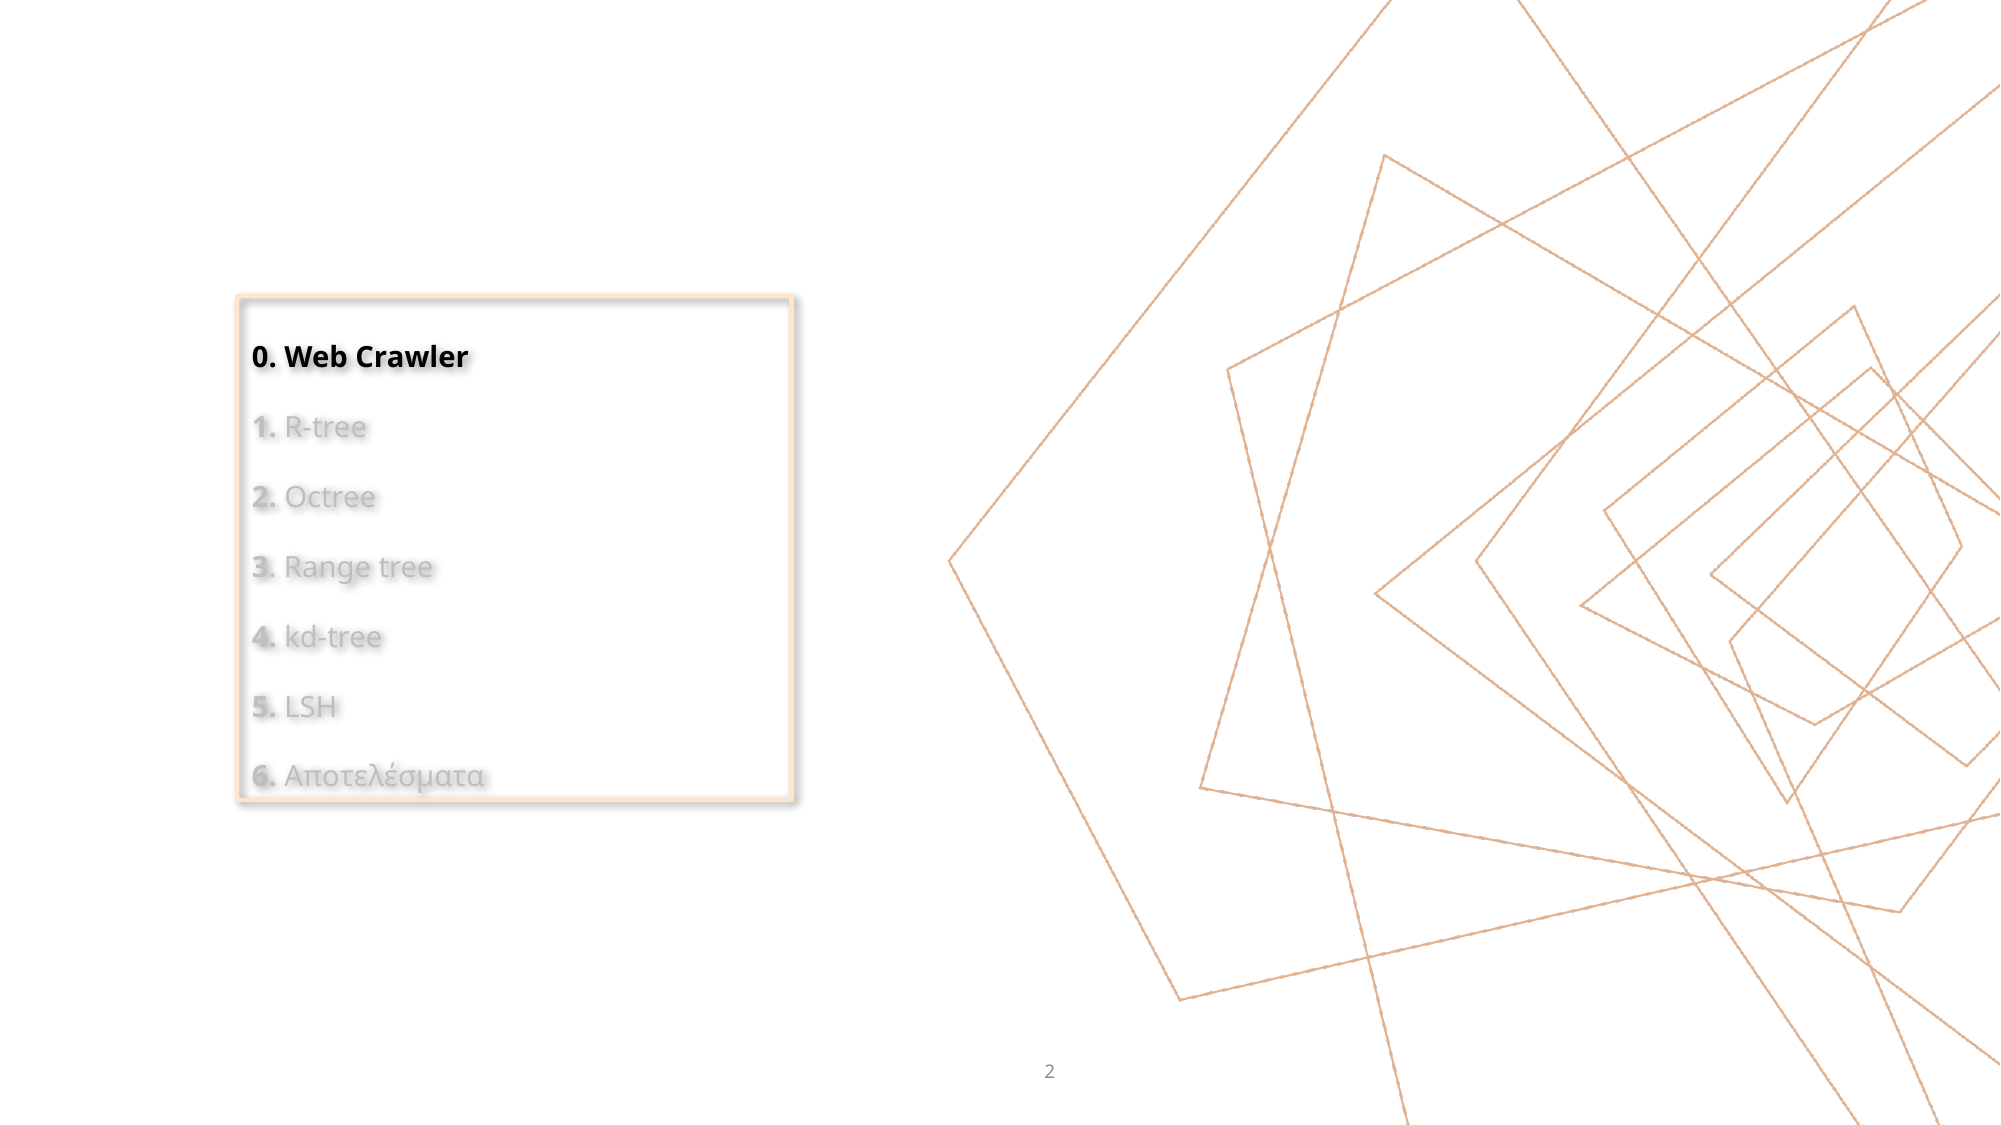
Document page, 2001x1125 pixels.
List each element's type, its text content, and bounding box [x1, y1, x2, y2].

list [89, 169, 869, 1125]
text_box 0. Web Crawler 1. R-tree 2. Octree 3. Range tree 4. kd-tree 5. LSH 6. Αποτελέσματα [237, 295, 792, 801]
slide_number 2 [908, 1042, 1071, 1103]
picture [900, 0, 2000, 1125]
